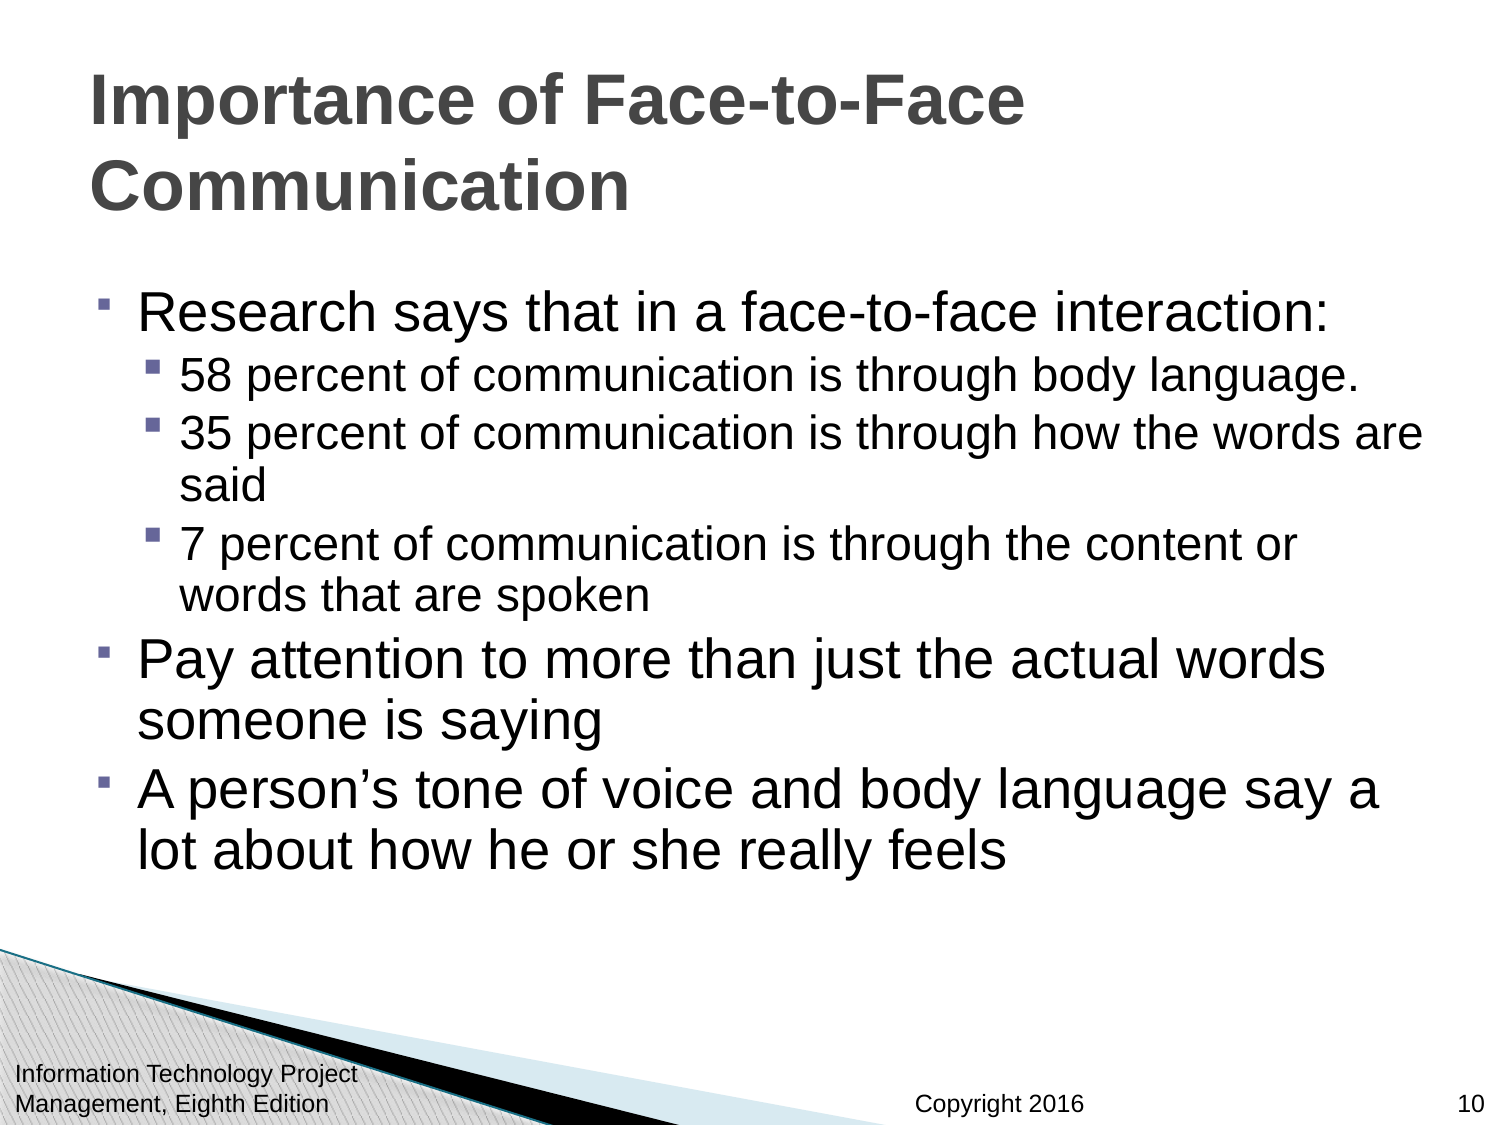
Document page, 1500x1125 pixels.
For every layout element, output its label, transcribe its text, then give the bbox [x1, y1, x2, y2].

title Importance of Face-to-Face Communication [75, 45, 1425, 233]
slide_number 10 [1408, 1065, 1500, 1125]
list Research says that in a face-to-face interaction: 58 percent of communication is through body language. 35 percent of communication is through how the words are said 7 percent of communication is through the content or words that are spoken Pay attention to more than just the actual words someone is saying A person’s tone of voice and body language say a lot about how he or she really feels [62, 274, 1451, 1001]
footer Information Technology Project Management, Eighth Edition [0, 1065, 425, 1125]
